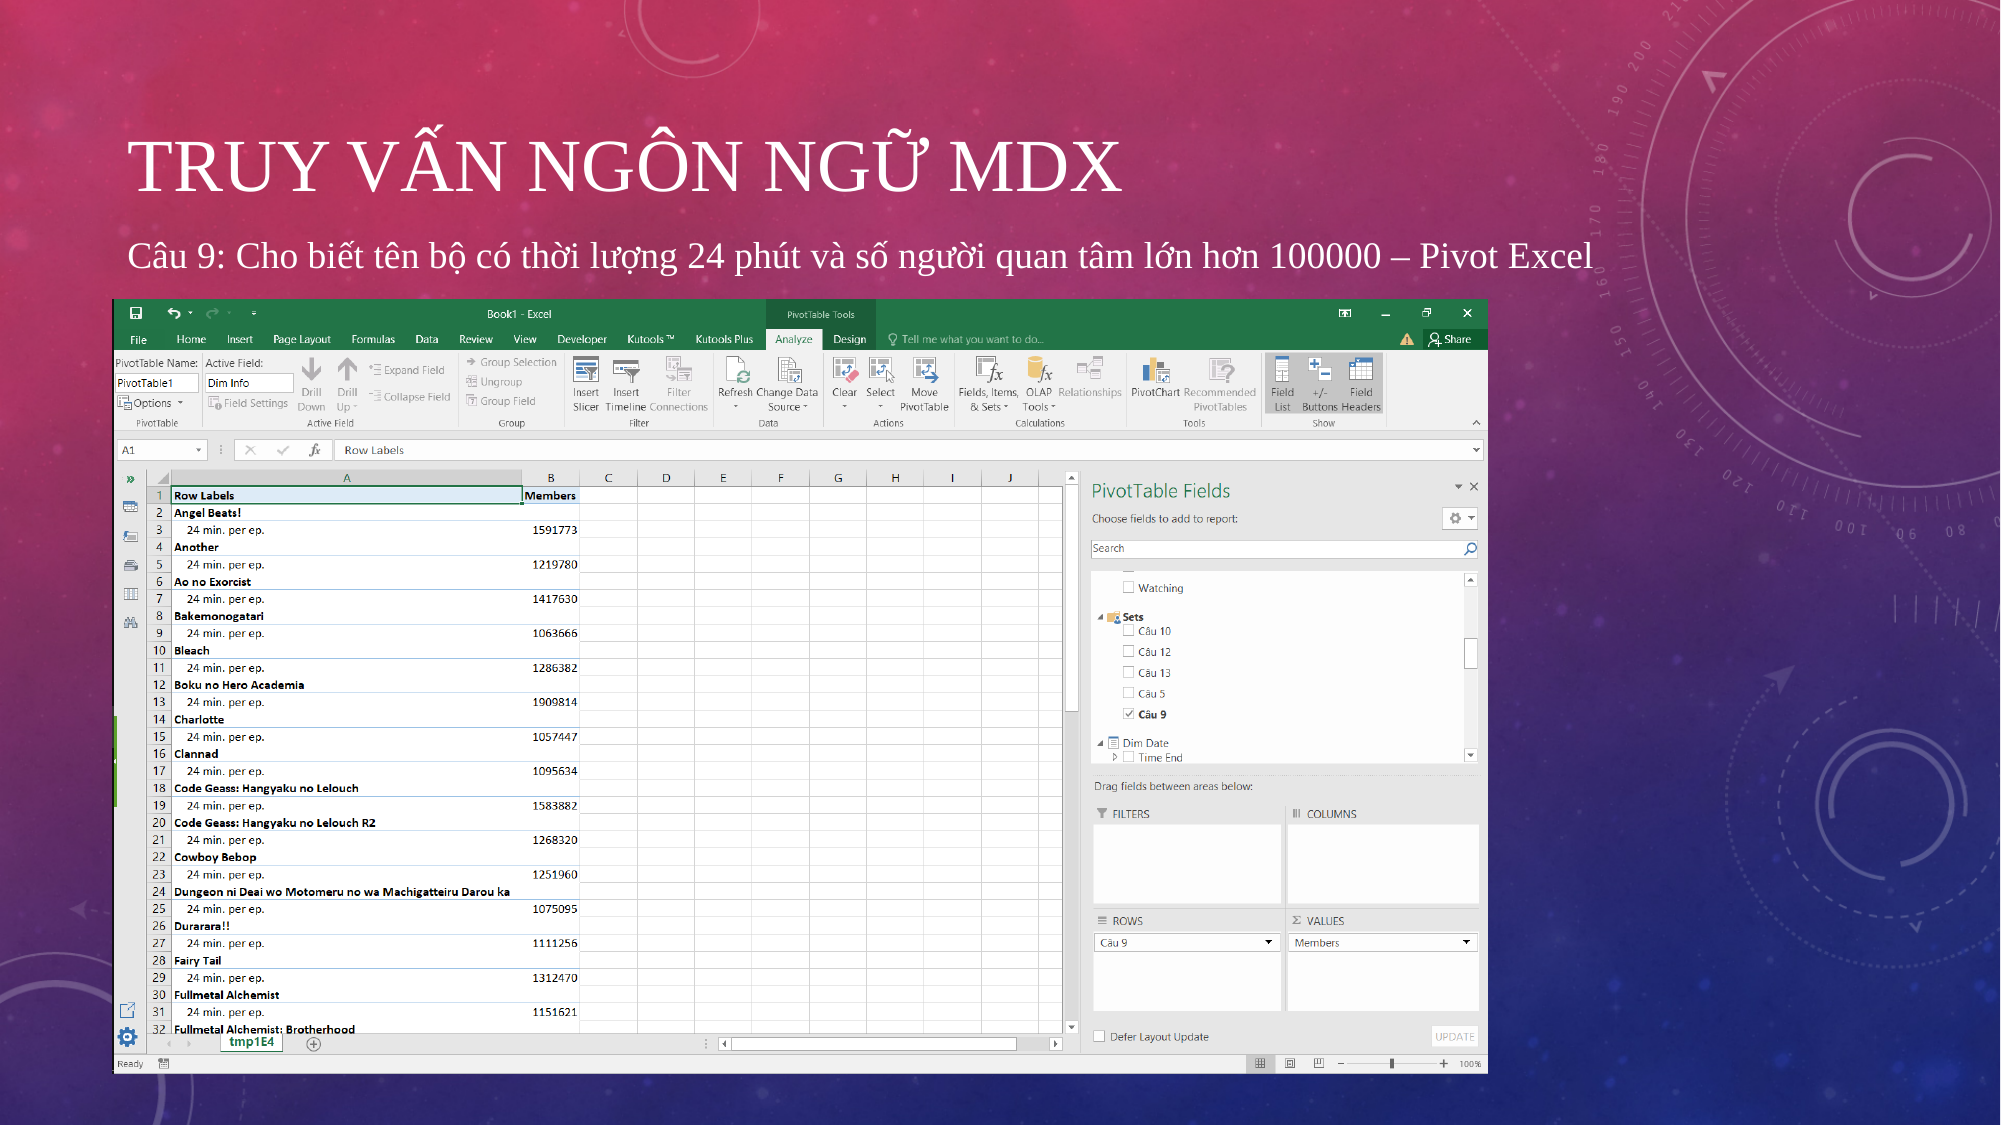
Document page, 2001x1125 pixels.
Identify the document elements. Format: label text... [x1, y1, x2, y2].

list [112, 299, 1489, 1074]
title Truy vấn ngôn ngữ MDX [112, 99, 1775, 223]
text_box Câu 9: Cho biết tên bộ có thời lượng 24 phút và số người quan tâm lớn hơn 100000 – Pivot Excel [112, 223, 1775, 284]
picture [0, 0, 2001, 1125]
